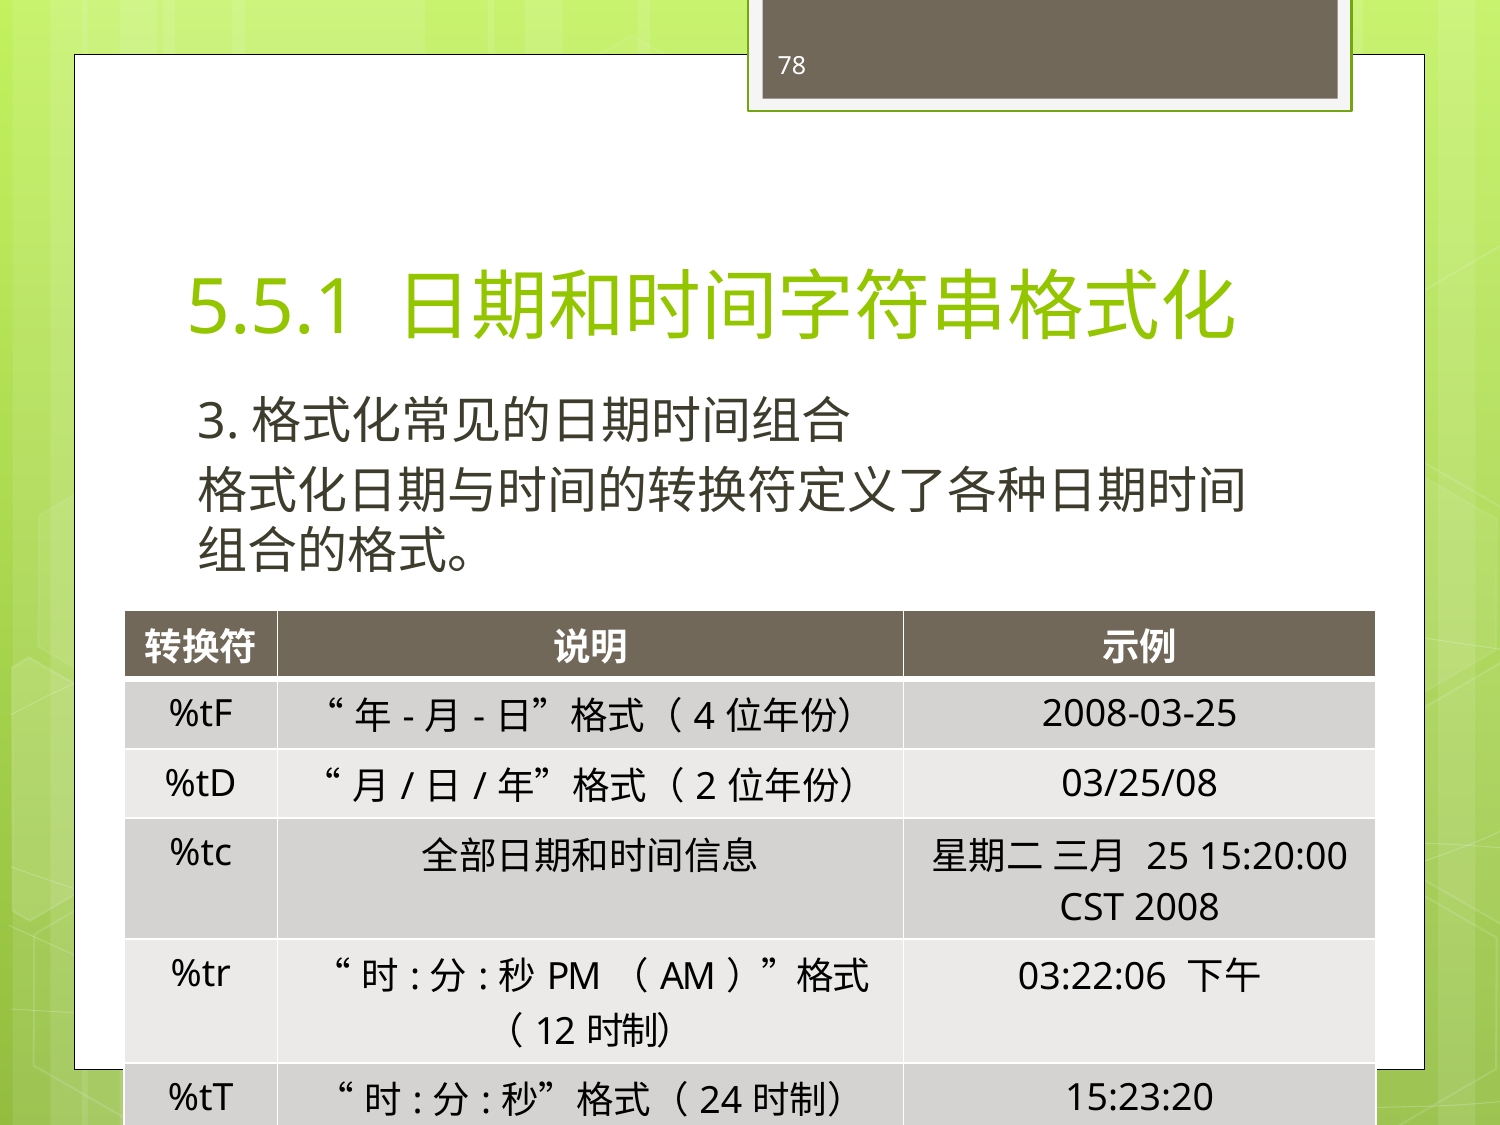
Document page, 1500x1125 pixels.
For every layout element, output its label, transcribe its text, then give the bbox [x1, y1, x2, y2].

table_cell 03:22:06 下午 [904, 940, 1375, 1062]
table_header 转换符 [125, 611, 277, 676]
table_cell 星期二 三月 25 15:20:00 CST 2008 [904, 819, 1375, 938]
table_header 说明 [278, 611, 903, 676]
slide_number 78 [762, 36, 982, 97]
table_cell %tD [125, 750, 277, 817]
list 3.格式化常见的日期时间组合 格式化日期与时间的转换符定义了各种日期时间组合的格式。 [171, 381, 1283, 609]
table_cell %tc [125, 819, 277, 938]
table_cell 全部日期和时间信息 [278, 819, 903, 938]
table_cell 03/25/08 [904, 750, 1375, 817]
table_cell “年-月-日”格式（4位年份） [278, 682, 903, 748]
table_cell “月/日/年”格式（2位年份） [278, 750, 903, 817]
table_cell %tr [125, 940, 277, 1062]
table_cell “时:分:秒”格式（24时制） [278, 1064, 903, 1125]
table_cell 2008-03-25 [904, 682, 1375, 748]
table_cell 15:23:20 [904, 1064, 1375, 1125]
table_cell “时:分:秒PM（AM）”格式（12时制） [278, 940, 903, 1062]
title 5.5.1 日期和时间字符串格式化 [171, 168, 1324, 357]
table_header 示例 [904, 611, 1375, 676]
table_cell %tF [125, 682, 277, 748]
table_cell %tT [125, 1064, 277, 1125]
